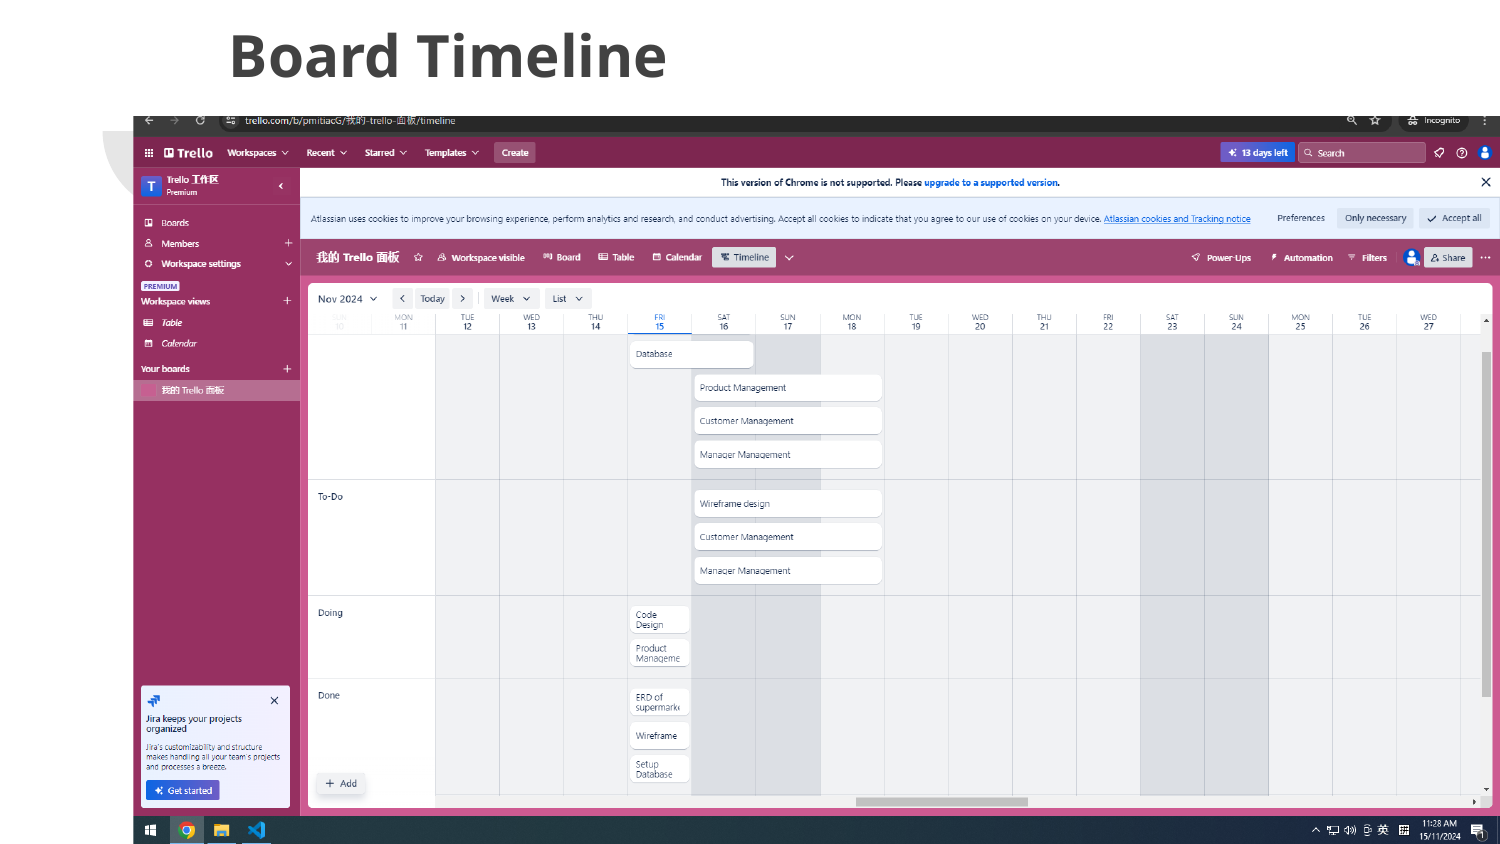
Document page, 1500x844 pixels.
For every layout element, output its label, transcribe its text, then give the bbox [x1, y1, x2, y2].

title Board Timeline [213, 0, 1368, 114]
picture [133, 116, 1500, 844]
